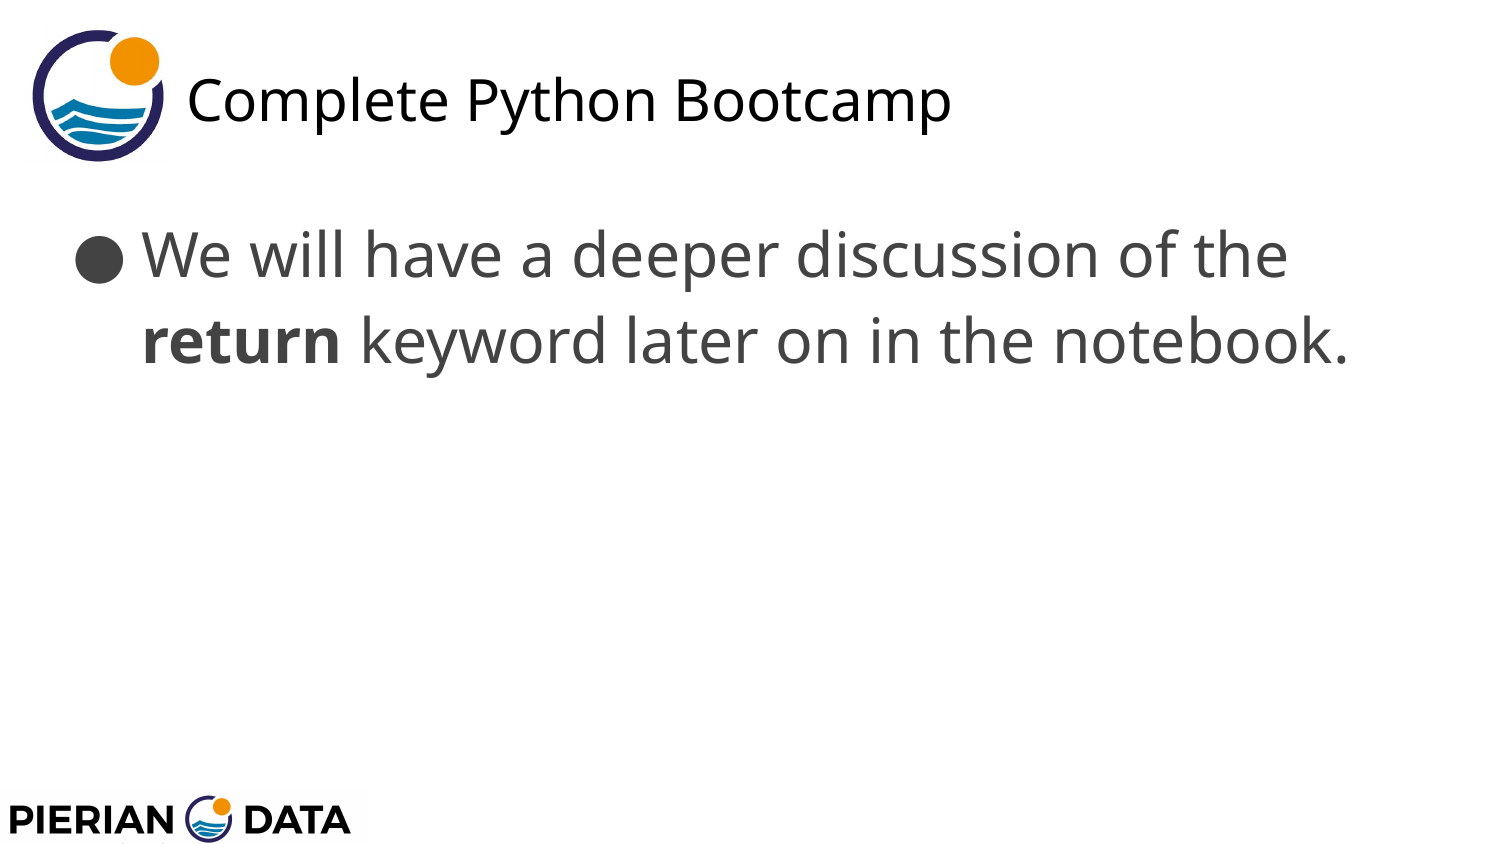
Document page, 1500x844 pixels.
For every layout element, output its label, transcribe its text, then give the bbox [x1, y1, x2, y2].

list We will have a deeper discussion of the return keyword later on in the notebook. [51, 189, 1449, 750]
picture [0, 787, 368, 844]
title Complete Python Bootcamp [176, 48, 1449, 143]
picture [24, 24, 172, 167]
